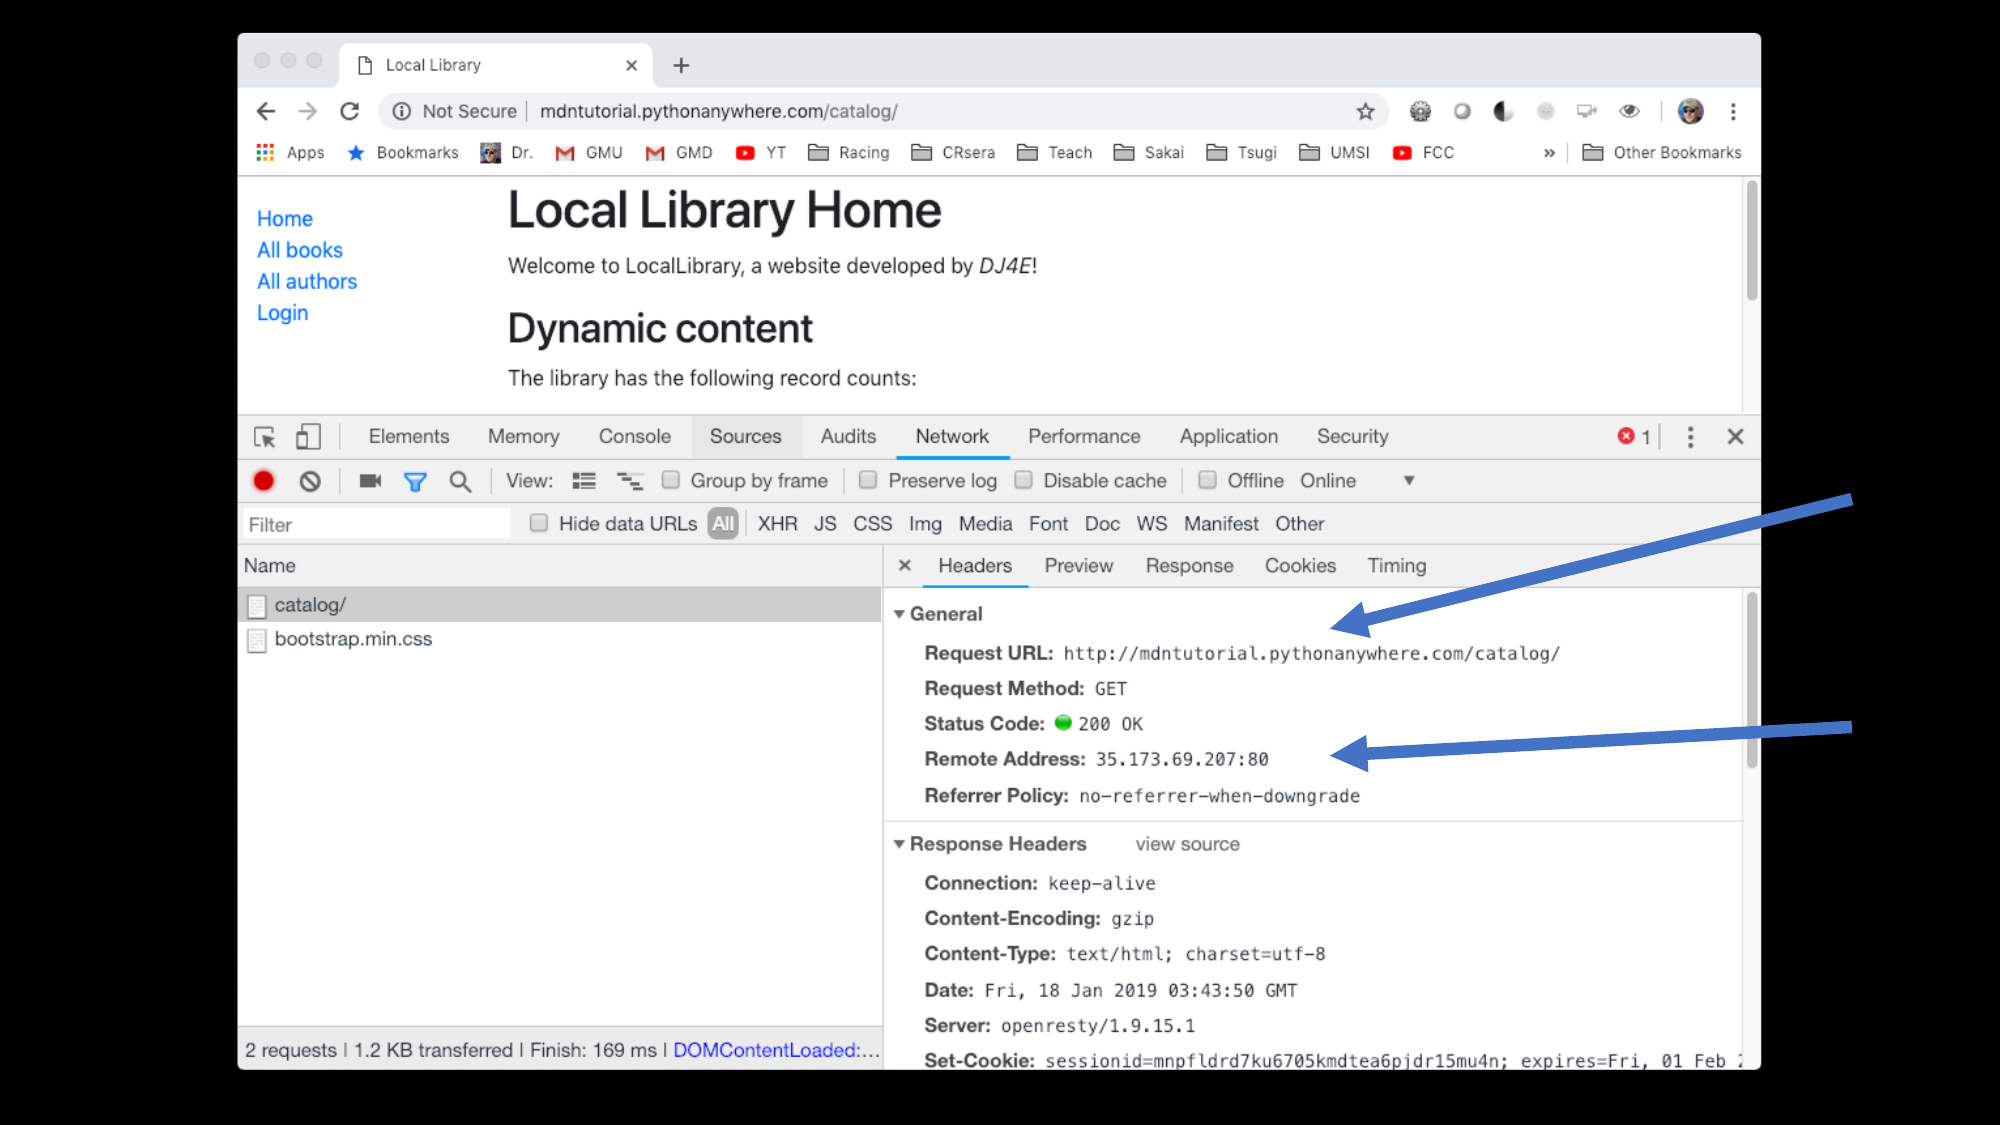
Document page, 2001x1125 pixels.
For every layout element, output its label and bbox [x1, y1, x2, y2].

text_box [1329, 726, 1852, 756]
picture [193, 0, 1806, 1125]
text_box [1329, 498, 1852, 629]
